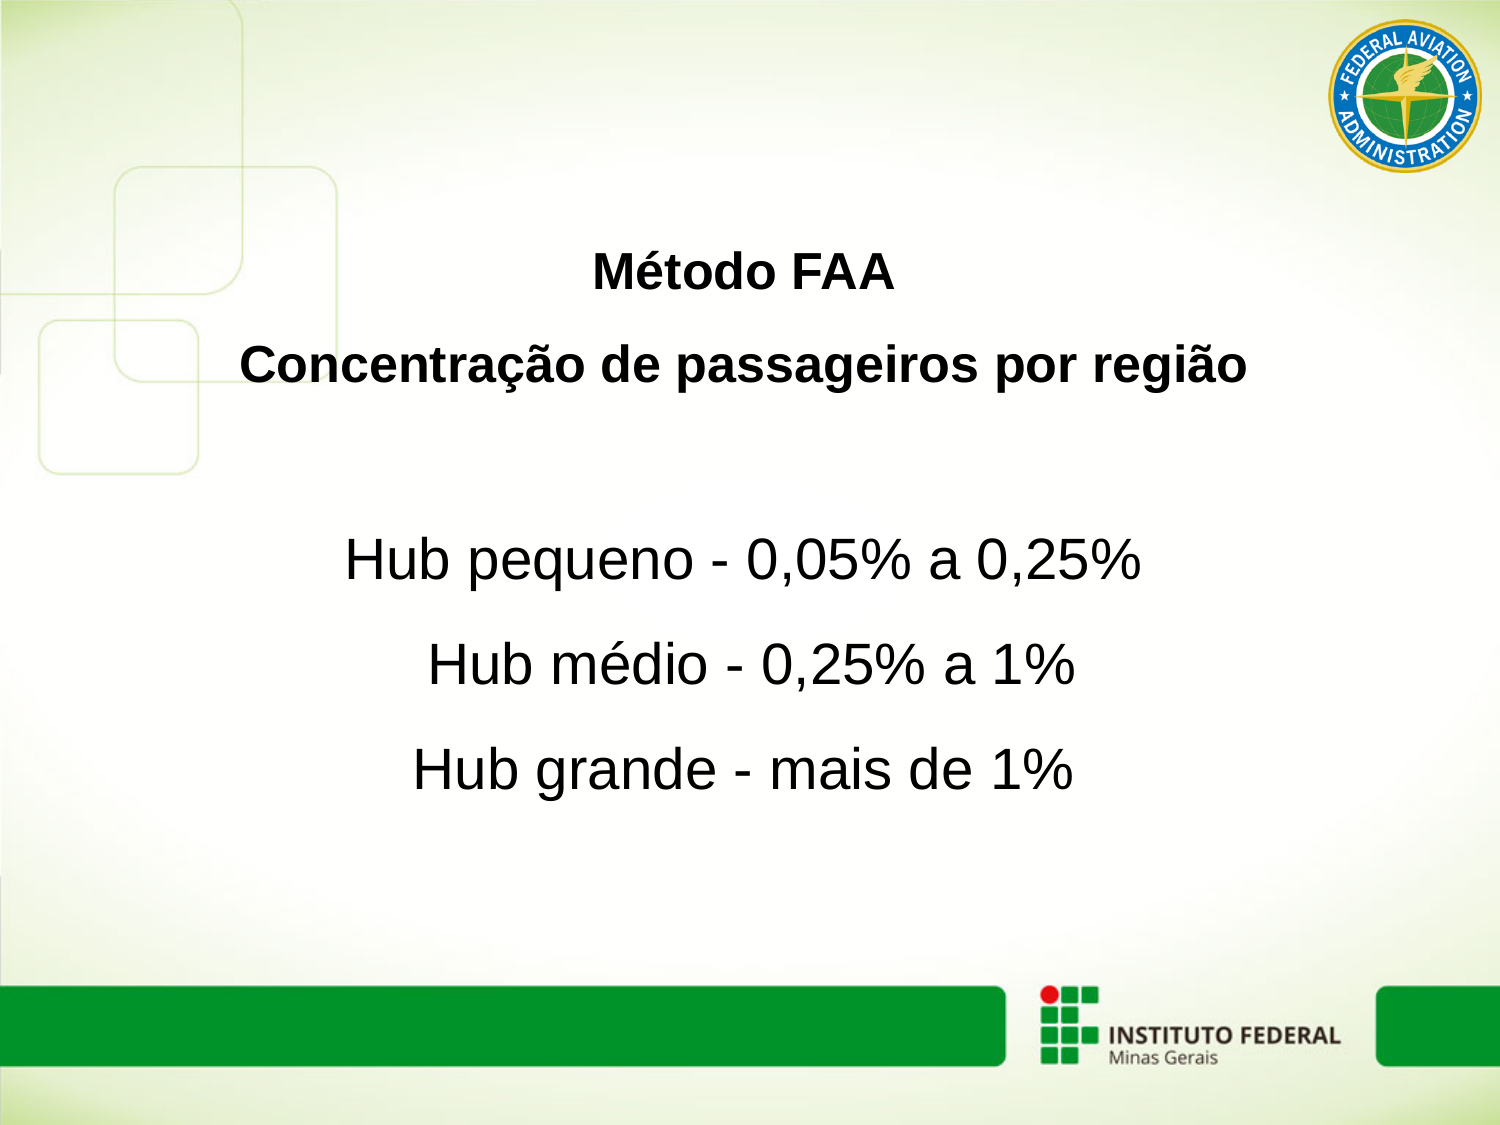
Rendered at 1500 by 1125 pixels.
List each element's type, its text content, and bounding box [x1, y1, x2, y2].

picture [0, 882, 1500, 1125]
title Método FAA Concentração de passageiros por região Hub pequeno - 0,05% a 0,25% Hub médio - 0,25% a 1% Hub grande - mais de 1% [0, 125, 1500, 882]
picture [0, 0, 1500, 173]
